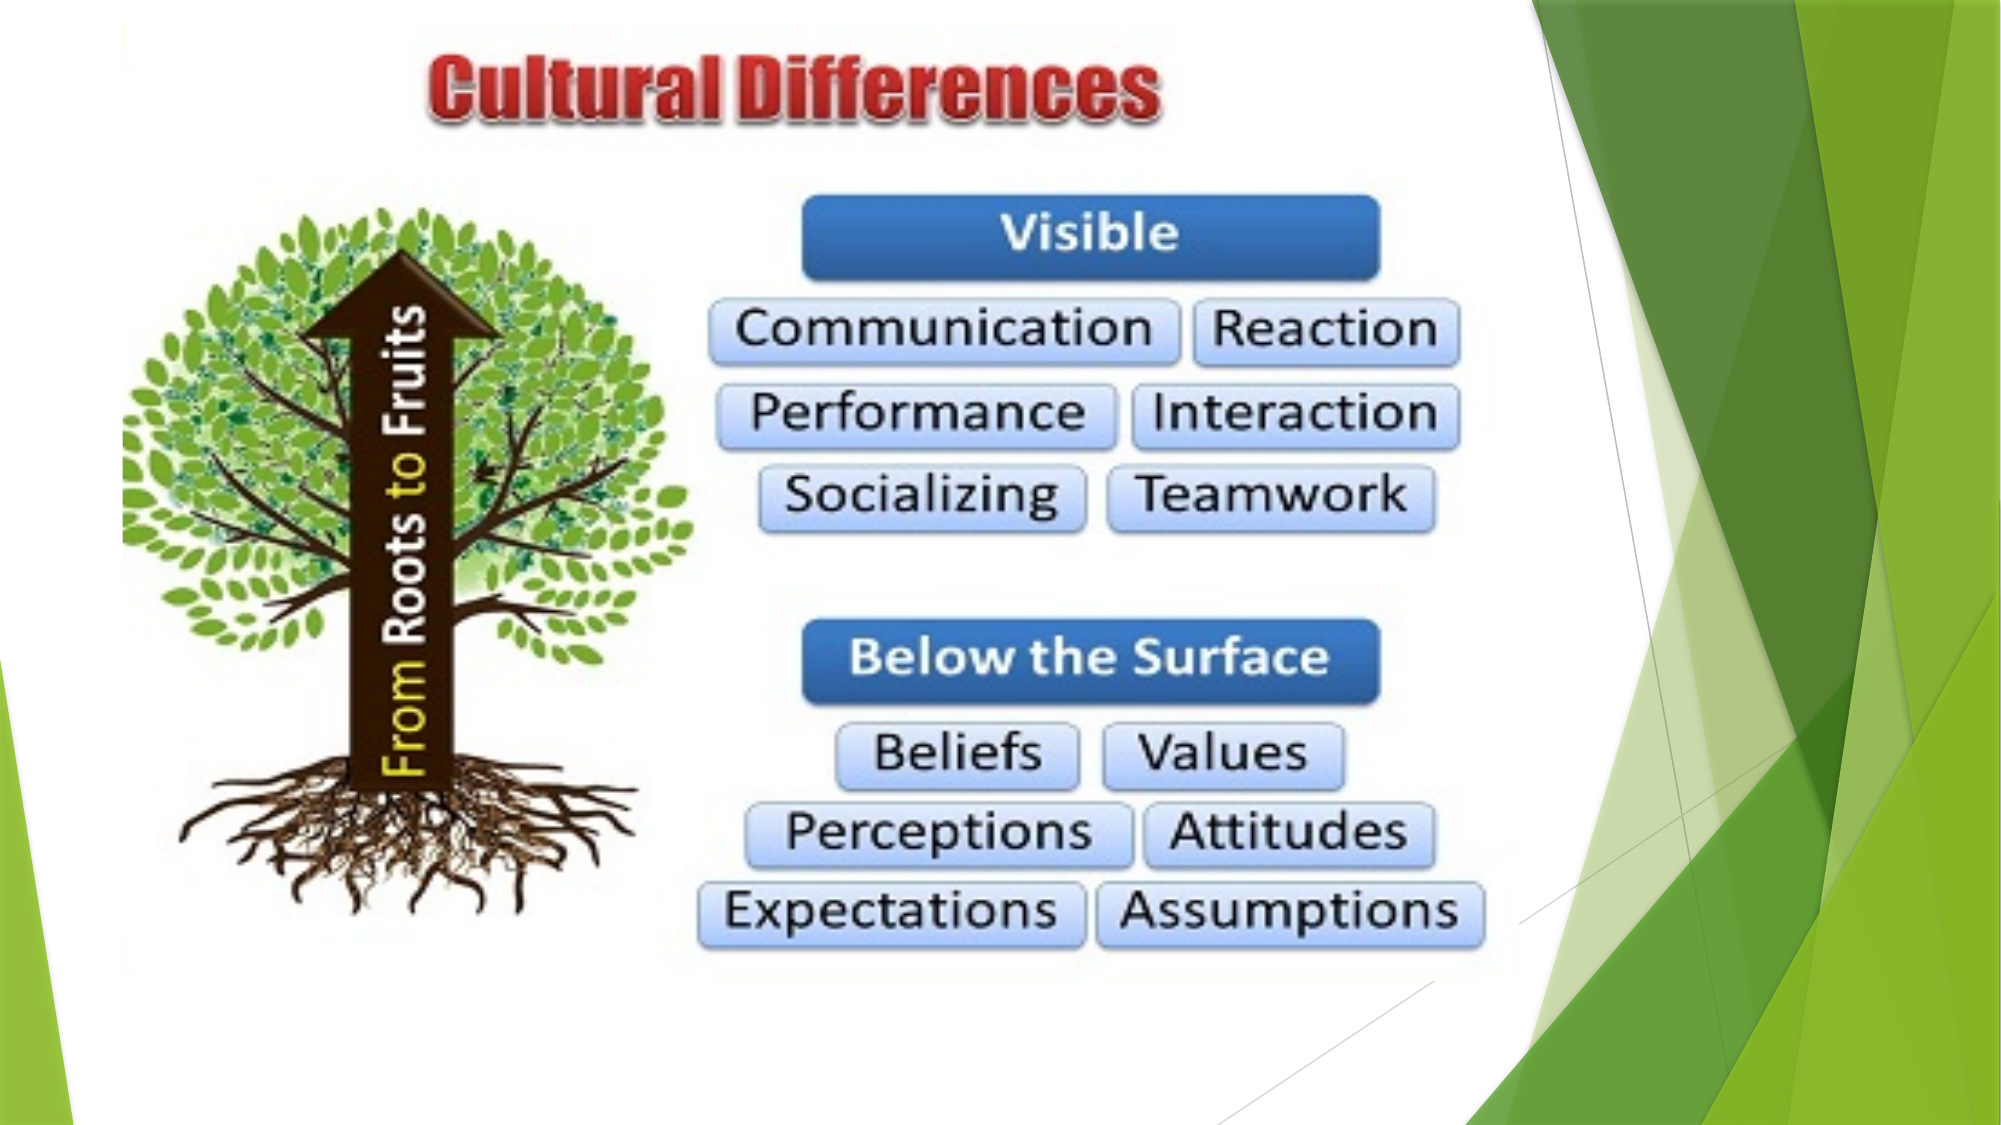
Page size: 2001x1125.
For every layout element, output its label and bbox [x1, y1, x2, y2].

picture [122, 24, 1520, 982]
